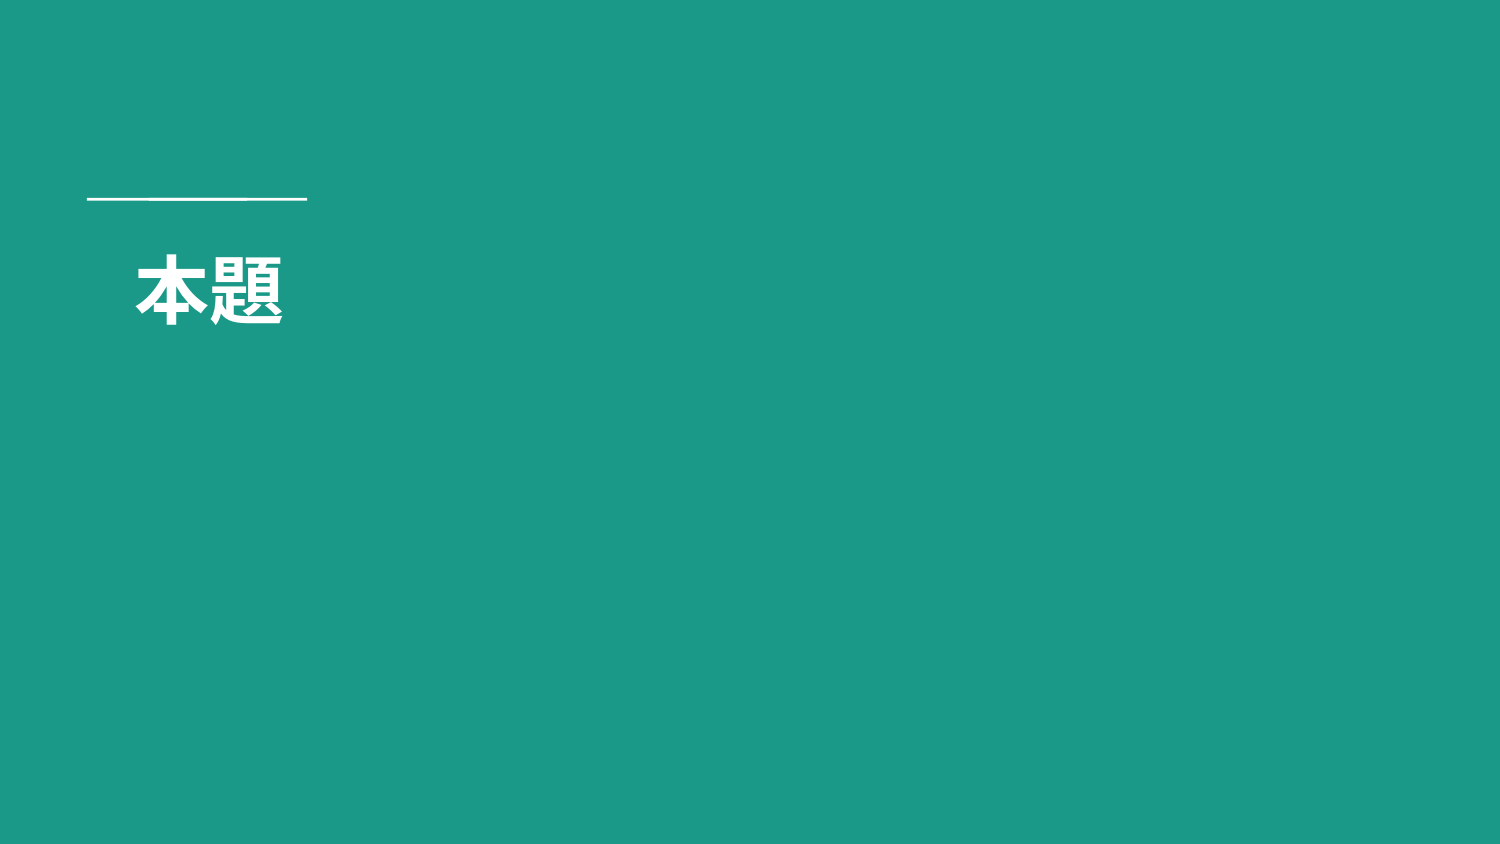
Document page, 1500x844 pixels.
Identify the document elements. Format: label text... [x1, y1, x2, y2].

title 本題 [119, 216, 1381, 466]
